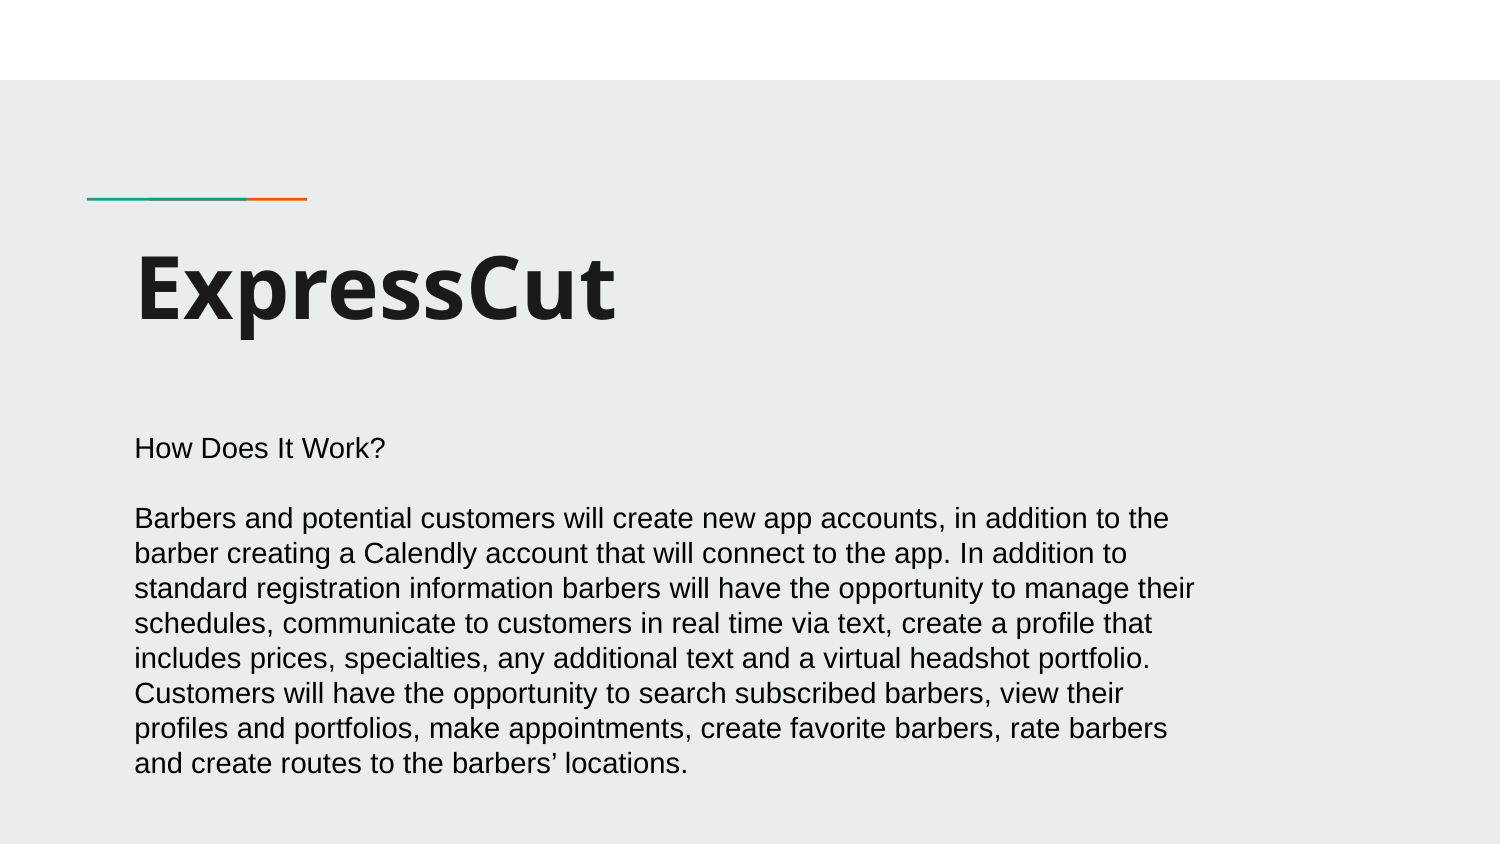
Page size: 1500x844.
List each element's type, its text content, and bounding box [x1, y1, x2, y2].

title ExpressCut [119, 216, 1381, 490]
text_box How Does It Work? Barbers and potential customers will create new app accounts, in addition to the barber creating a Calendly account that will connect to the app. In addition to standard registration information barbers will have the opportunity to manage their schedules, communicate to customers in real time via text, create a profile that includes prices, specialties, any additional text and a virtual headshot portfolio. Customers will have the opportunity to search subscribed barbers, view their profiles and portfolios, make appointments, create favorite barbers, rate barbers and create routes to the barbers’ locations. [119, 421, 1238, 787]
